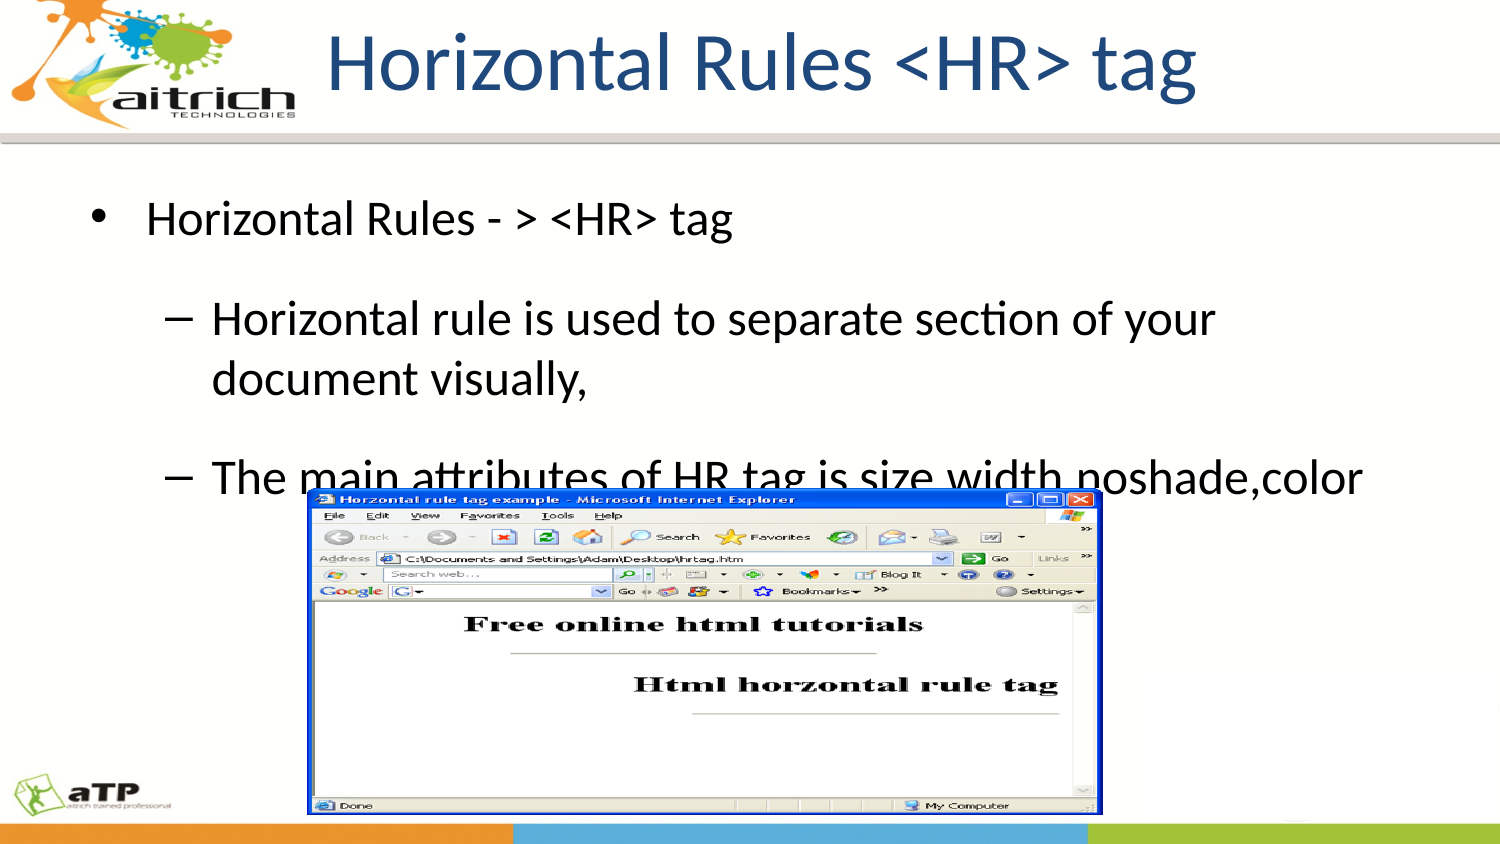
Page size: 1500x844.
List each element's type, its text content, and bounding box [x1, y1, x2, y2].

text_box Horizontal Rules - > <HR> tag Horizontal rule is used to separate section of your document visually, The main attributes of HR tag is size,width,noshade,color [74, 178, 1425, 754]
picture [0, 0, 1500, 844]
title Horizontal Rules <HR> tag [87, 0, 1438, 141]
